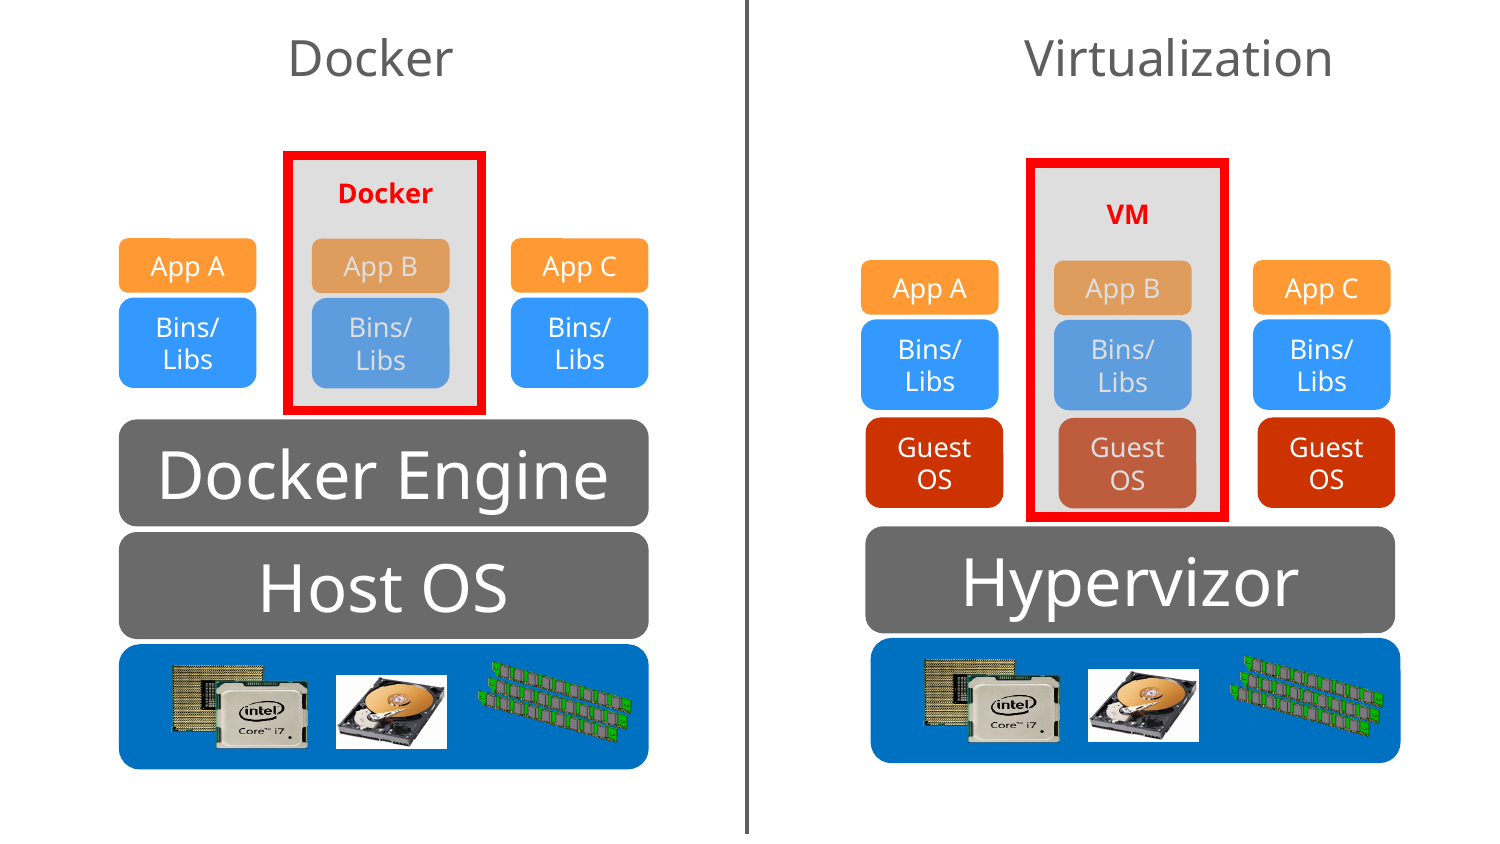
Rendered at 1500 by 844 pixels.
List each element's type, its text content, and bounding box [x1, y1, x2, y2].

text_box Bins/Libs [861, 319, 999, 410]
text_box Bins/Libs [510, 297, 649, 388]
text_box Hypervizor [865, 526, 1396, 634]
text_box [118, 643, 649, 770]
text_box App A [118, 238, 257, 293]
text_box Host OS [118, 532, 649, 640]
text_box Bins/Libs [118, 297, 257, 388]
text_box App C [1252, 260, 1391, 315]
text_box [287, 155, 483, 411]
text_box App C [510, 238, 649, 293]
text_box Docker [242, 18, 499, 95]
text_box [870, 637, 1401, 764]
text_box Docker Engine [118, 419, 649, 527]
text_box Virtualization [1015, 18, 1344, 95]
text_box Guest OS [865, 417, 1004, 508]
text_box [1030, 162, 1225, 518]
text_box Bins/Libs [1252, 319, 1391, 410]
text_box Guest OS [1257, 417, 1396, 508]
text_box App A [860, 260, 999, 315]
